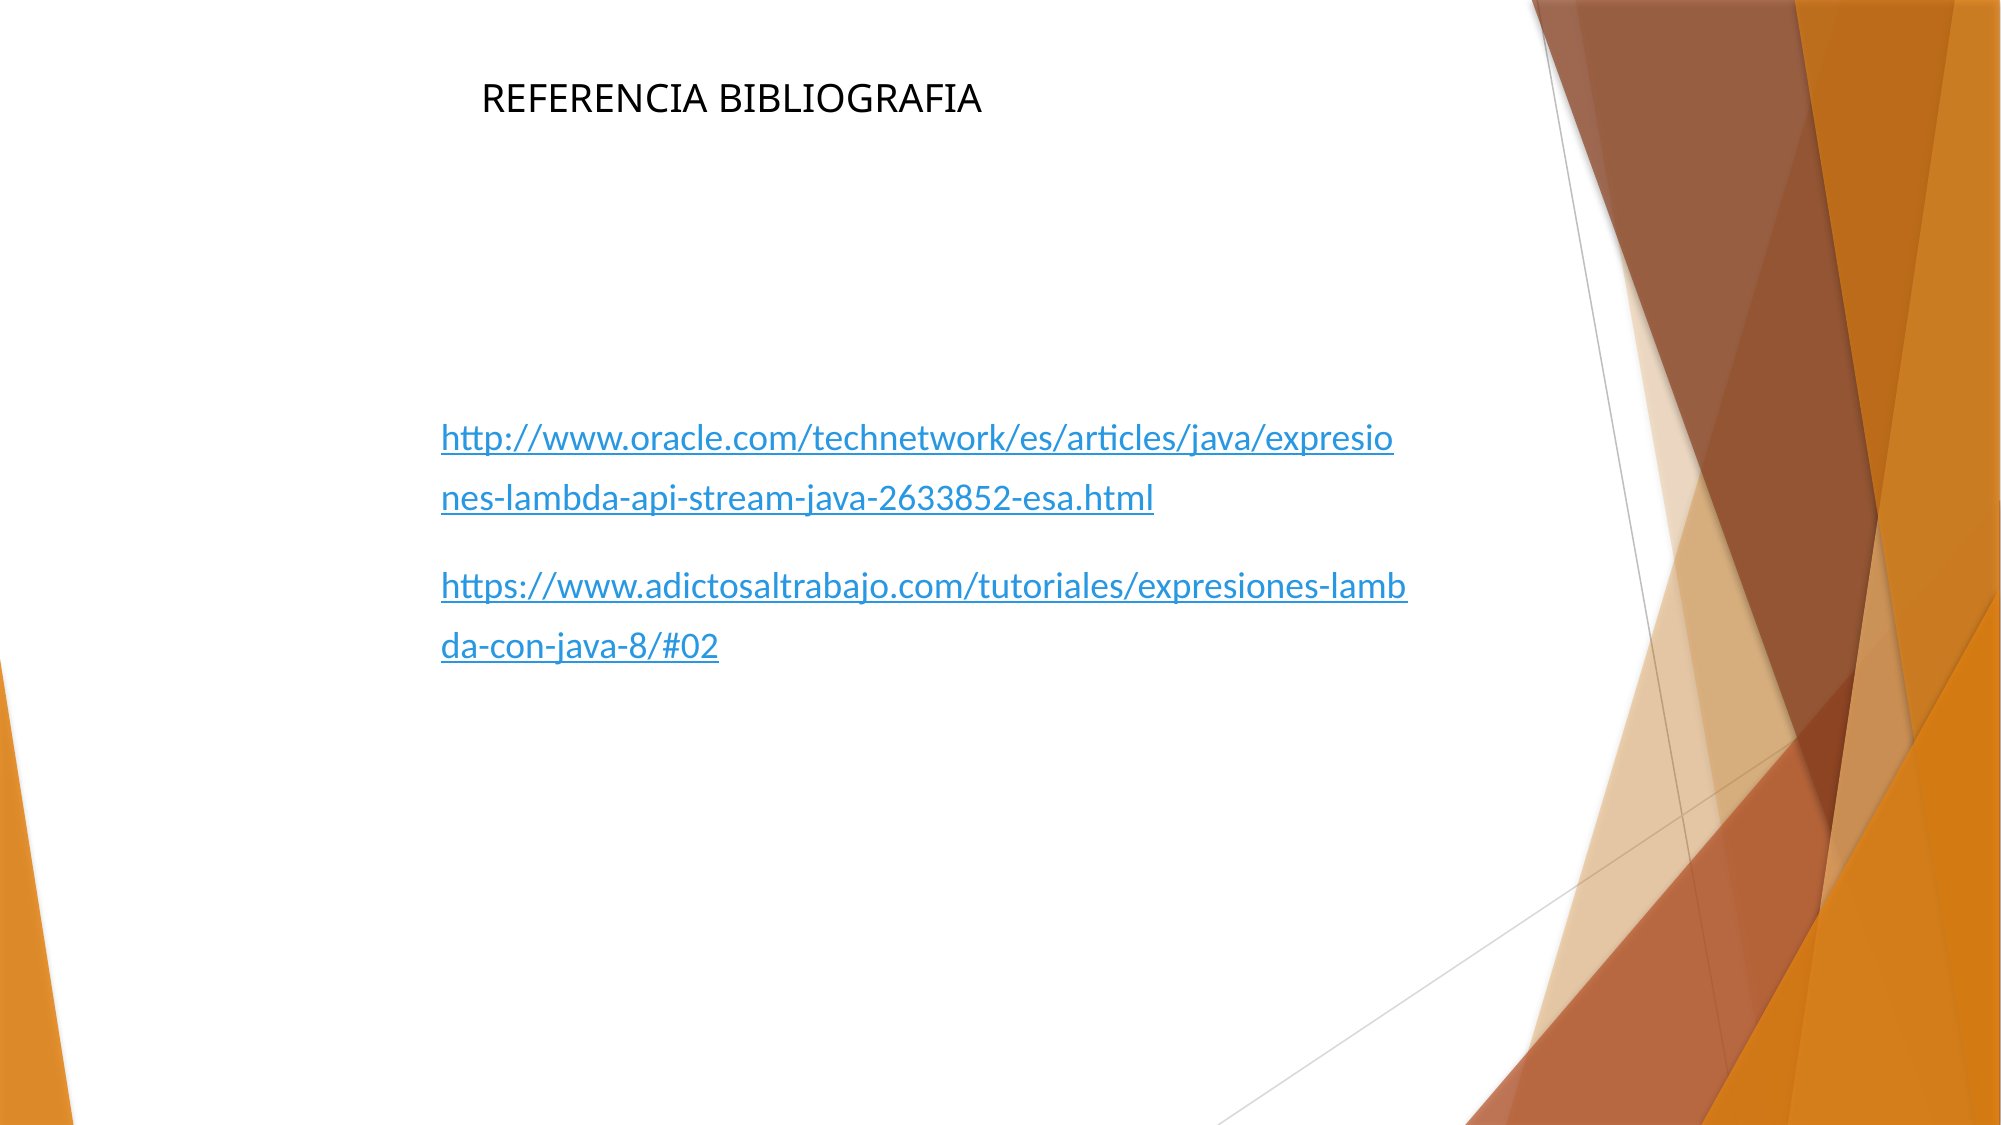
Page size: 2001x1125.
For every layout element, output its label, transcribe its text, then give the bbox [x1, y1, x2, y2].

title REFERENCIA BIBLIOGRAFIA [466, 66, 1300, 176]
text_box http://www.oracle.com/technetwork/es/articles/java/expresiones-lambda-api-stream-java-2633852-esa.html https://www.adictosaltrabajo.com/tutoriales/expresiones-lambda-con-java-8/#02 [426, 382, 1427, 554]
